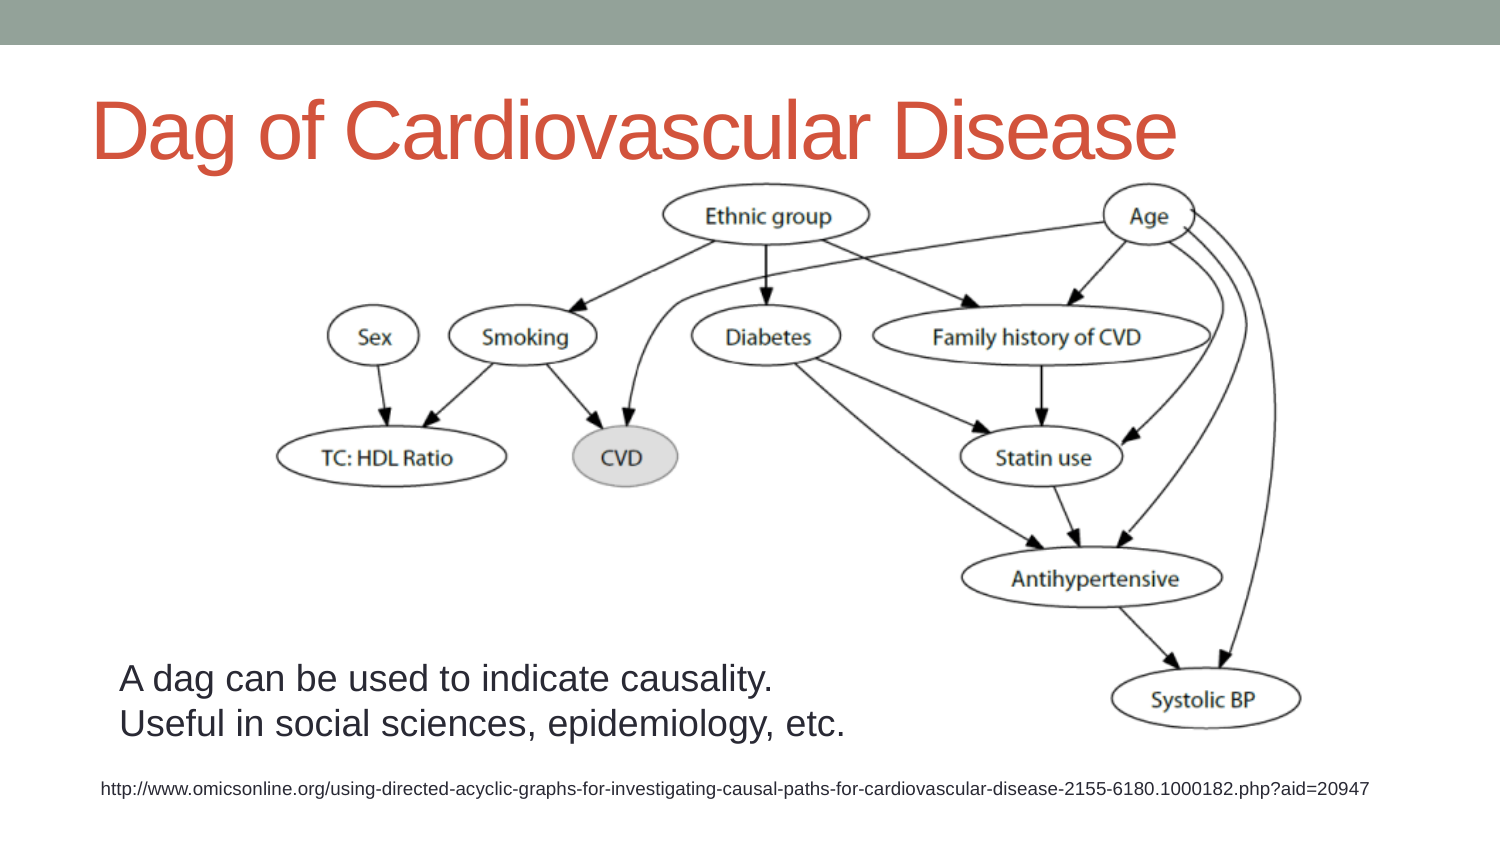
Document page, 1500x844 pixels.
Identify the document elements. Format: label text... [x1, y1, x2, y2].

text_box http://www.omicsonline.org/using-directed-acyclic-graphs-for-investigating-causal-paths-for-cardiovascular-disease-2155-6180.1000182.php?aid=20947 [85, 769, 1384, 807]
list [262, 171, 1313, 743]
text_box A dag can be used to indicate causality. Useful in social sciences, epidemiology, etc. [104, 646, 872, 752]
title Dag of Cardiovascular Disease [75, 65, 1425, 188]
